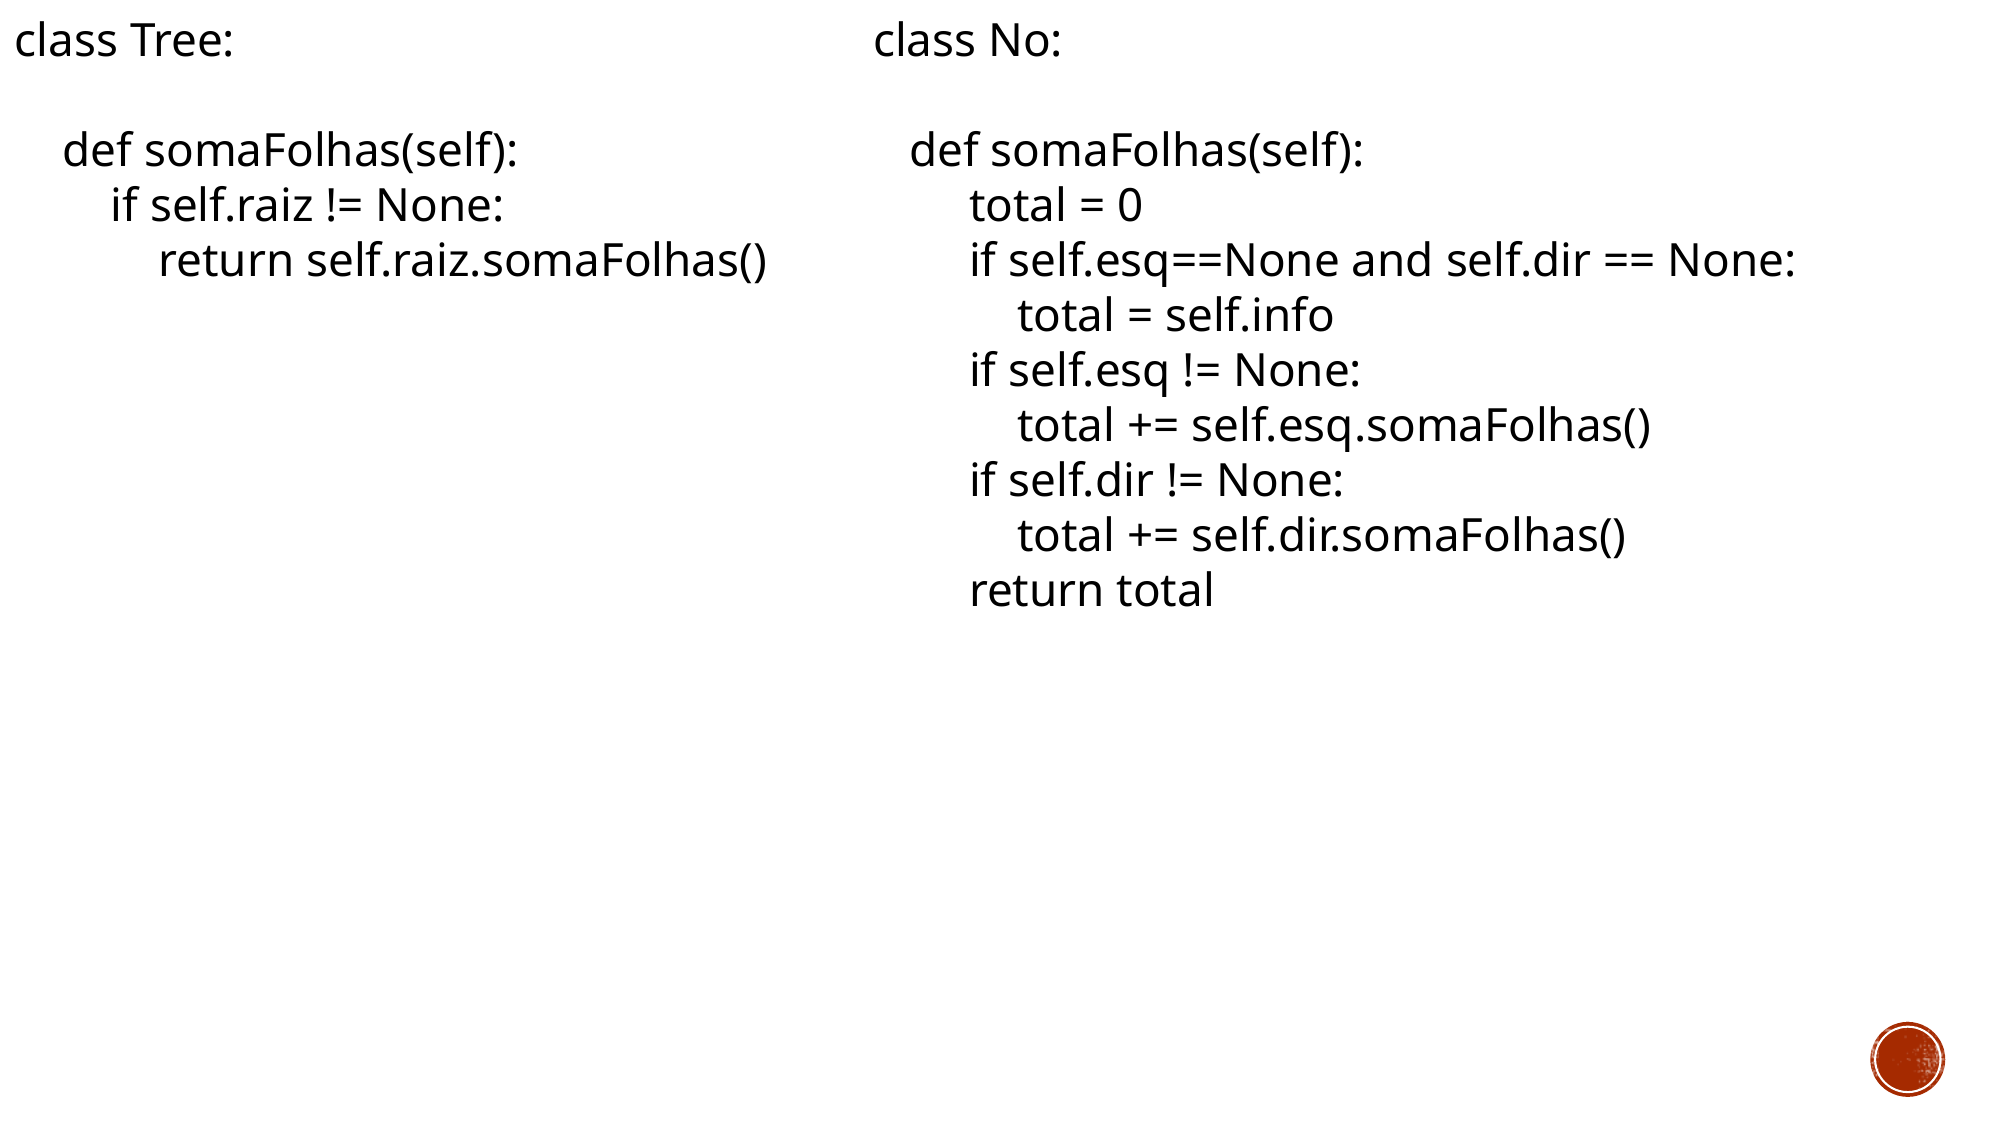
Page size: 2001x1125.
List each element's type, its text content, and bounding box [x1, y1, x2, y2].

text_box class No: def somaFolhas(self): total = 0 if self.esq==None and self.dir == None: total = self.info if self.esq != None: total += self.esq.somaFolhas() if self.dir != None: total += self.dir.somaFolhas() return total [858, 3, 2000, 623]
text_box class Tree: def somaFolhas(self): if self.raiz != None: return self.raiz.somaFolhas() [0, 3, 945, 293]
